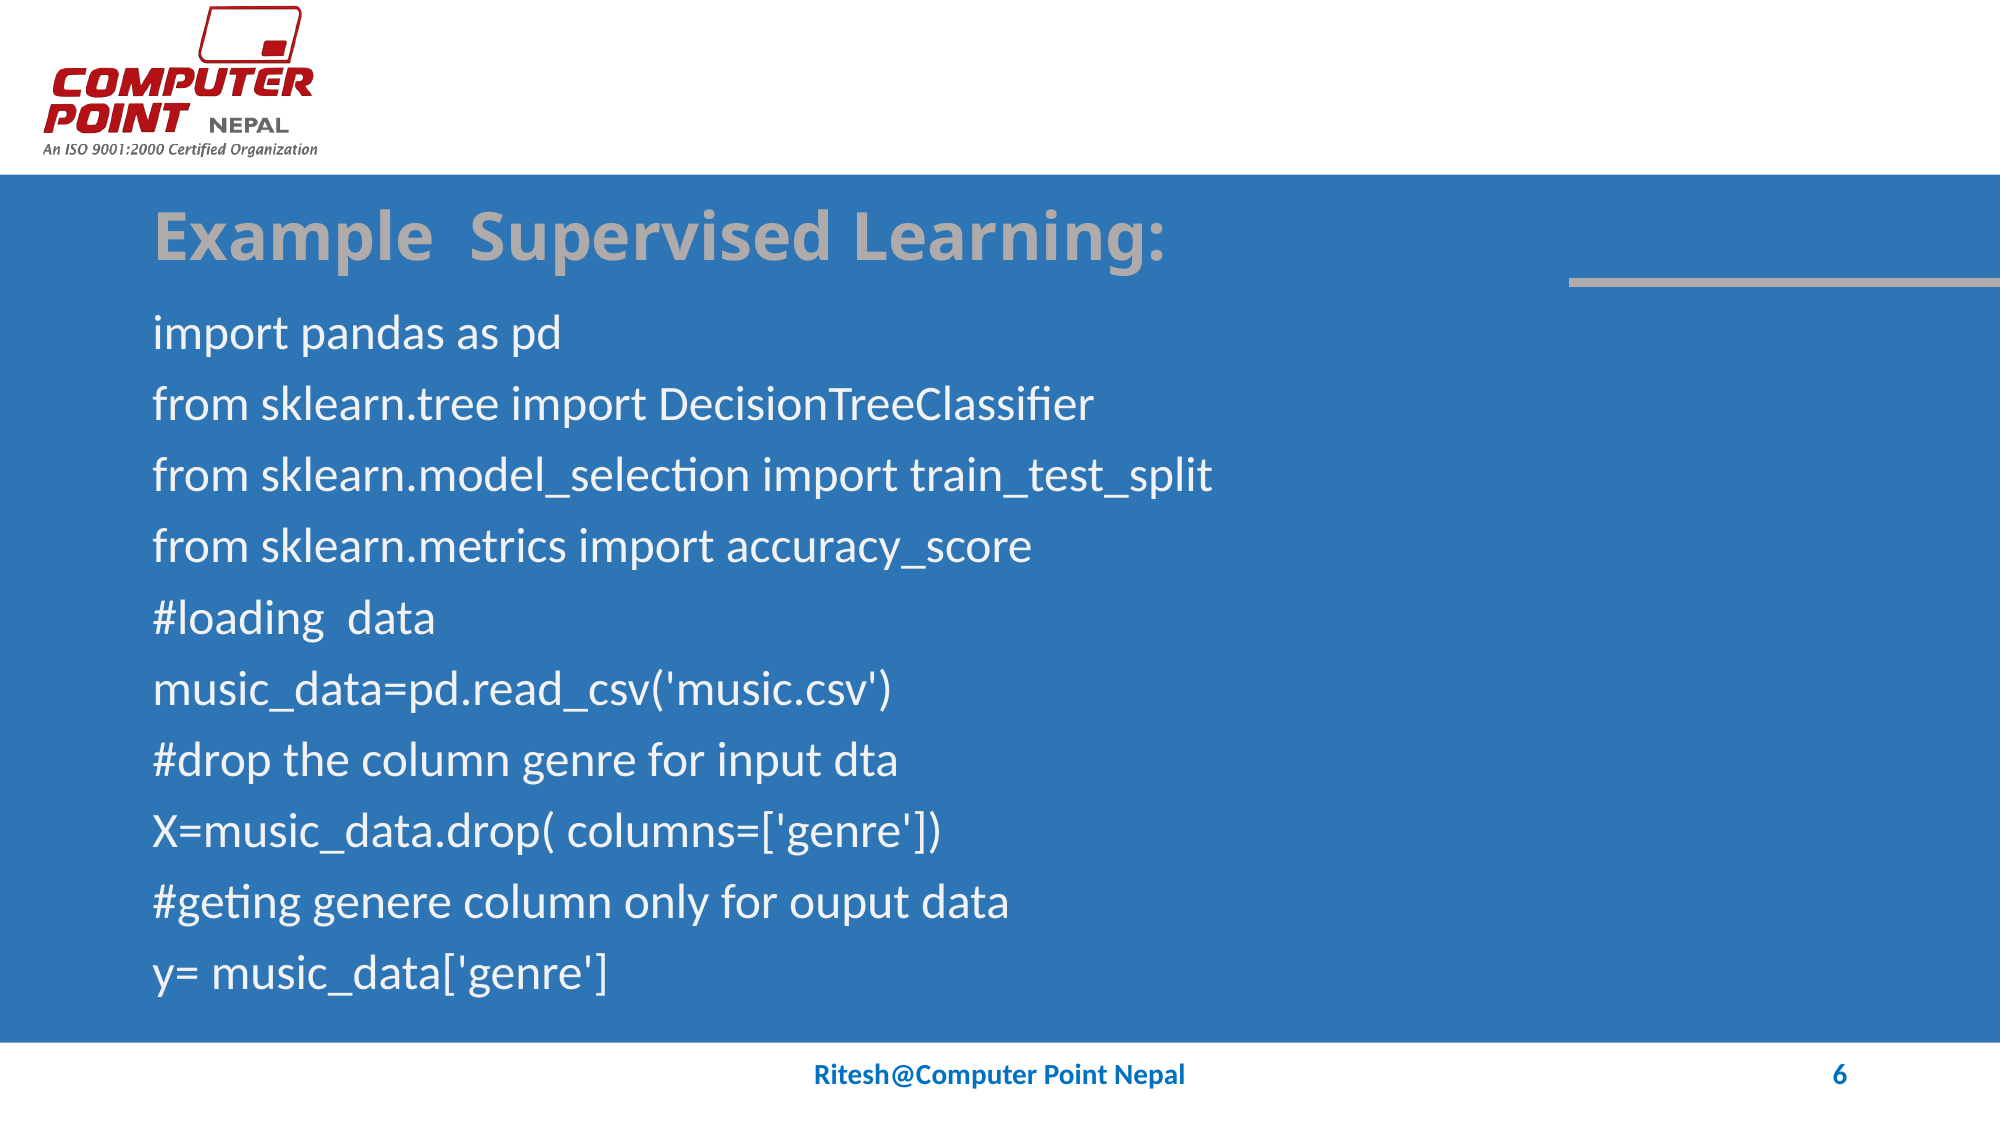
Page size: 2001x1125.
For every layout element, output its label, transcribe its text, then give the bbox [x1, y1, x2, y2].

footer Ritesh@Computer Point Nepal [662, 1042, 1338, 1103]
list import pandas as pd from sklearn.tree import DecisionTreeClassifier from sklearn.model_selection import train_test_split from sklearn.metrics import accuracy_score #loading data music_data=pd.read_csv('music.csv') #drop the column genre for input dta X=music_data.drop( columns=['genre']) #geting genere column only for ouput data y= music_data['genre'] [137, 299, 1863, 1014]
slide_number 6 [1412, 1042, 1863, 1103]
title Example Supervised Learning: [137, 195, 1863, 283]
picture [33, 0, 332, 166]
